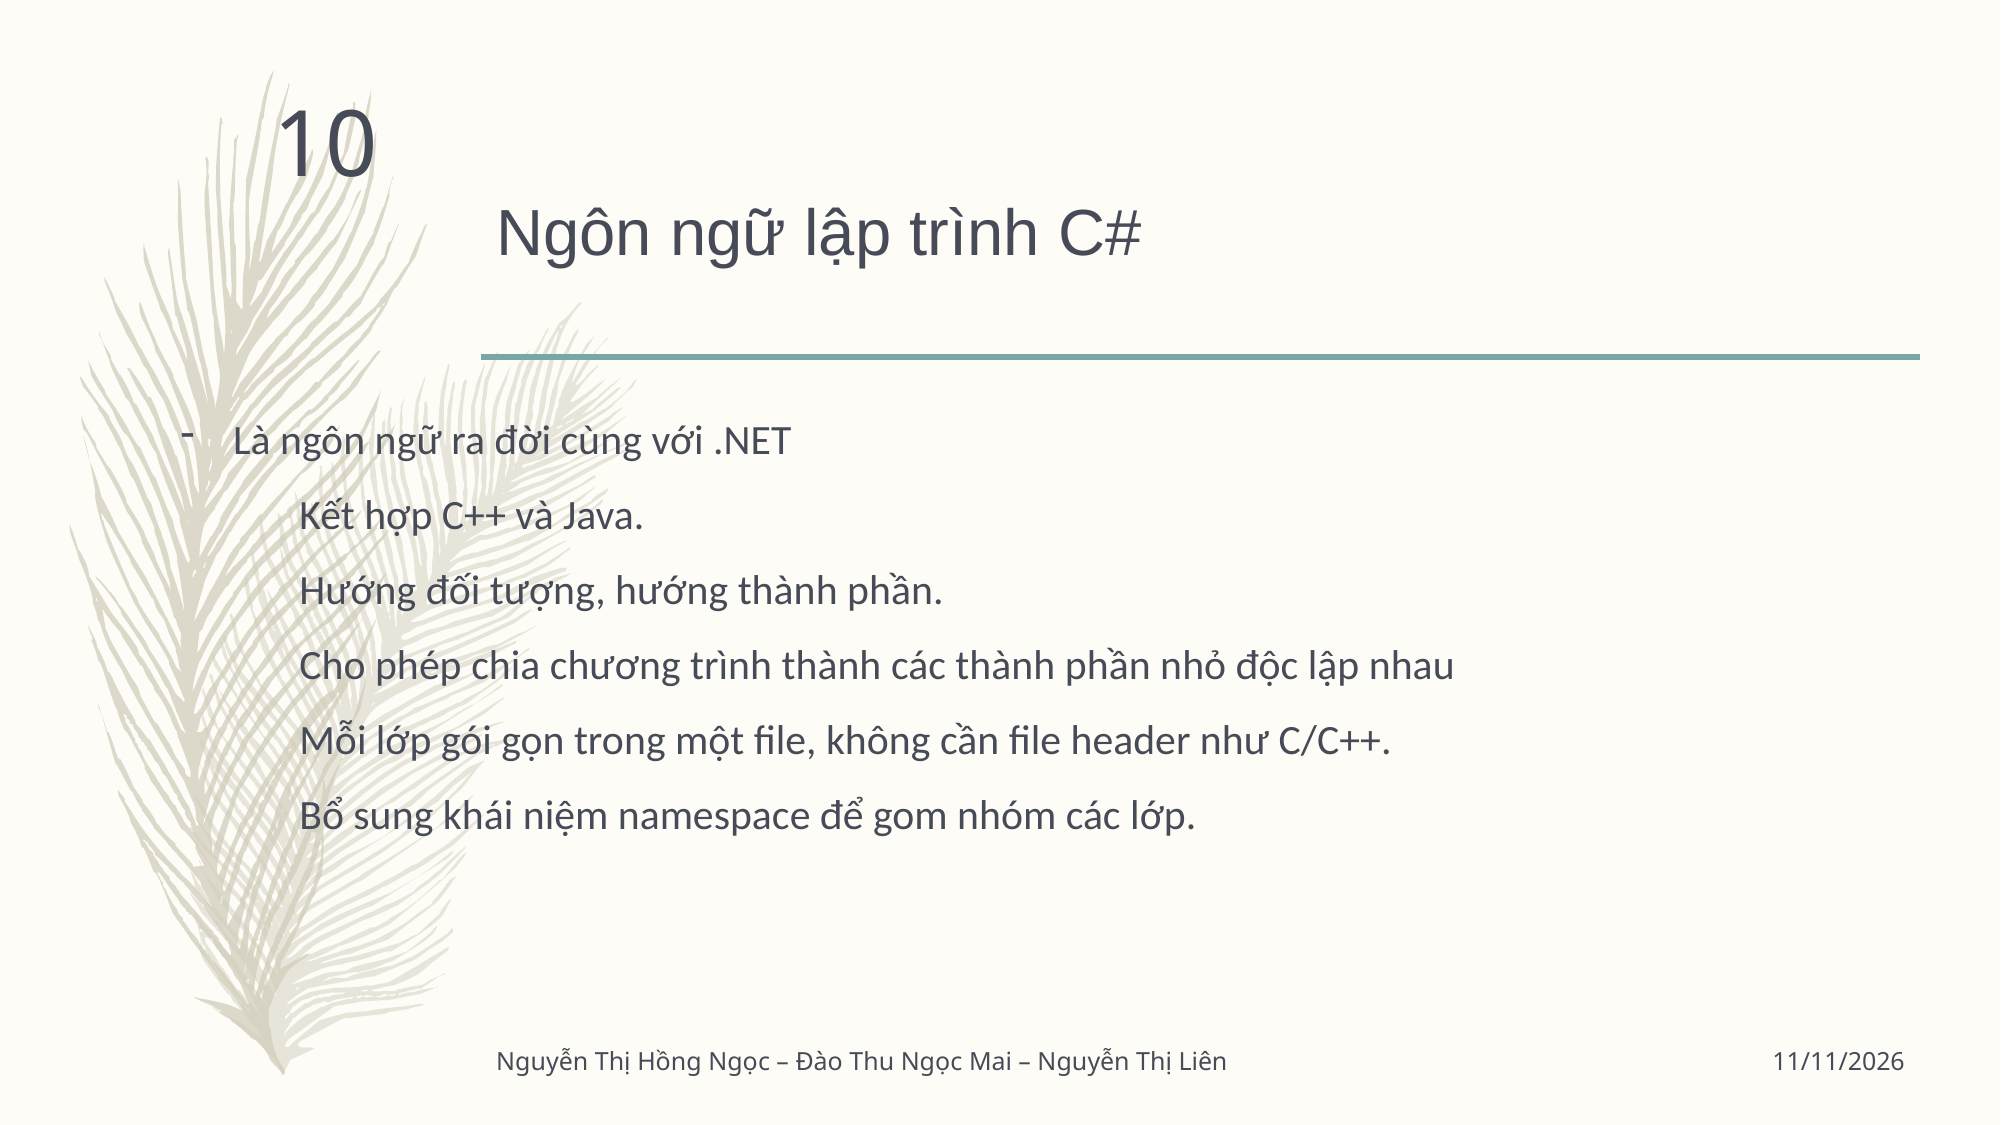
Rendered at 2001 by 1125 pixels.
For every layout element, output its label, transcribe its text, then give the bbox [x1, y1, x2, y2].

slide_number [1470, 1032, 1920, 1093]
slide_number 10 [84, 118, 394, 218]
footer Nguyễn Thị Hồng Ngọc – Đào Thu Ngọc Mai – Nguyễn Thị Liên [481, 1032, 1411, 1093]
title Ngôn ngữ lập trình C# [481, 134, 1946, 357]
list Là ngôn ngữ ra đời cùng với .NET Kết hợp C++ và Java. Hướng đối tượng, hướng thành phần. Cho phép chia chương trình thành các thành phần nhỏ độc lập nhau Mỗi lớp gói gọn trong một file, không cần file header như C/C++. Bổ sung khái niệm namespace để gom nhóm các lớp. [165, 399, 1920, 999]
